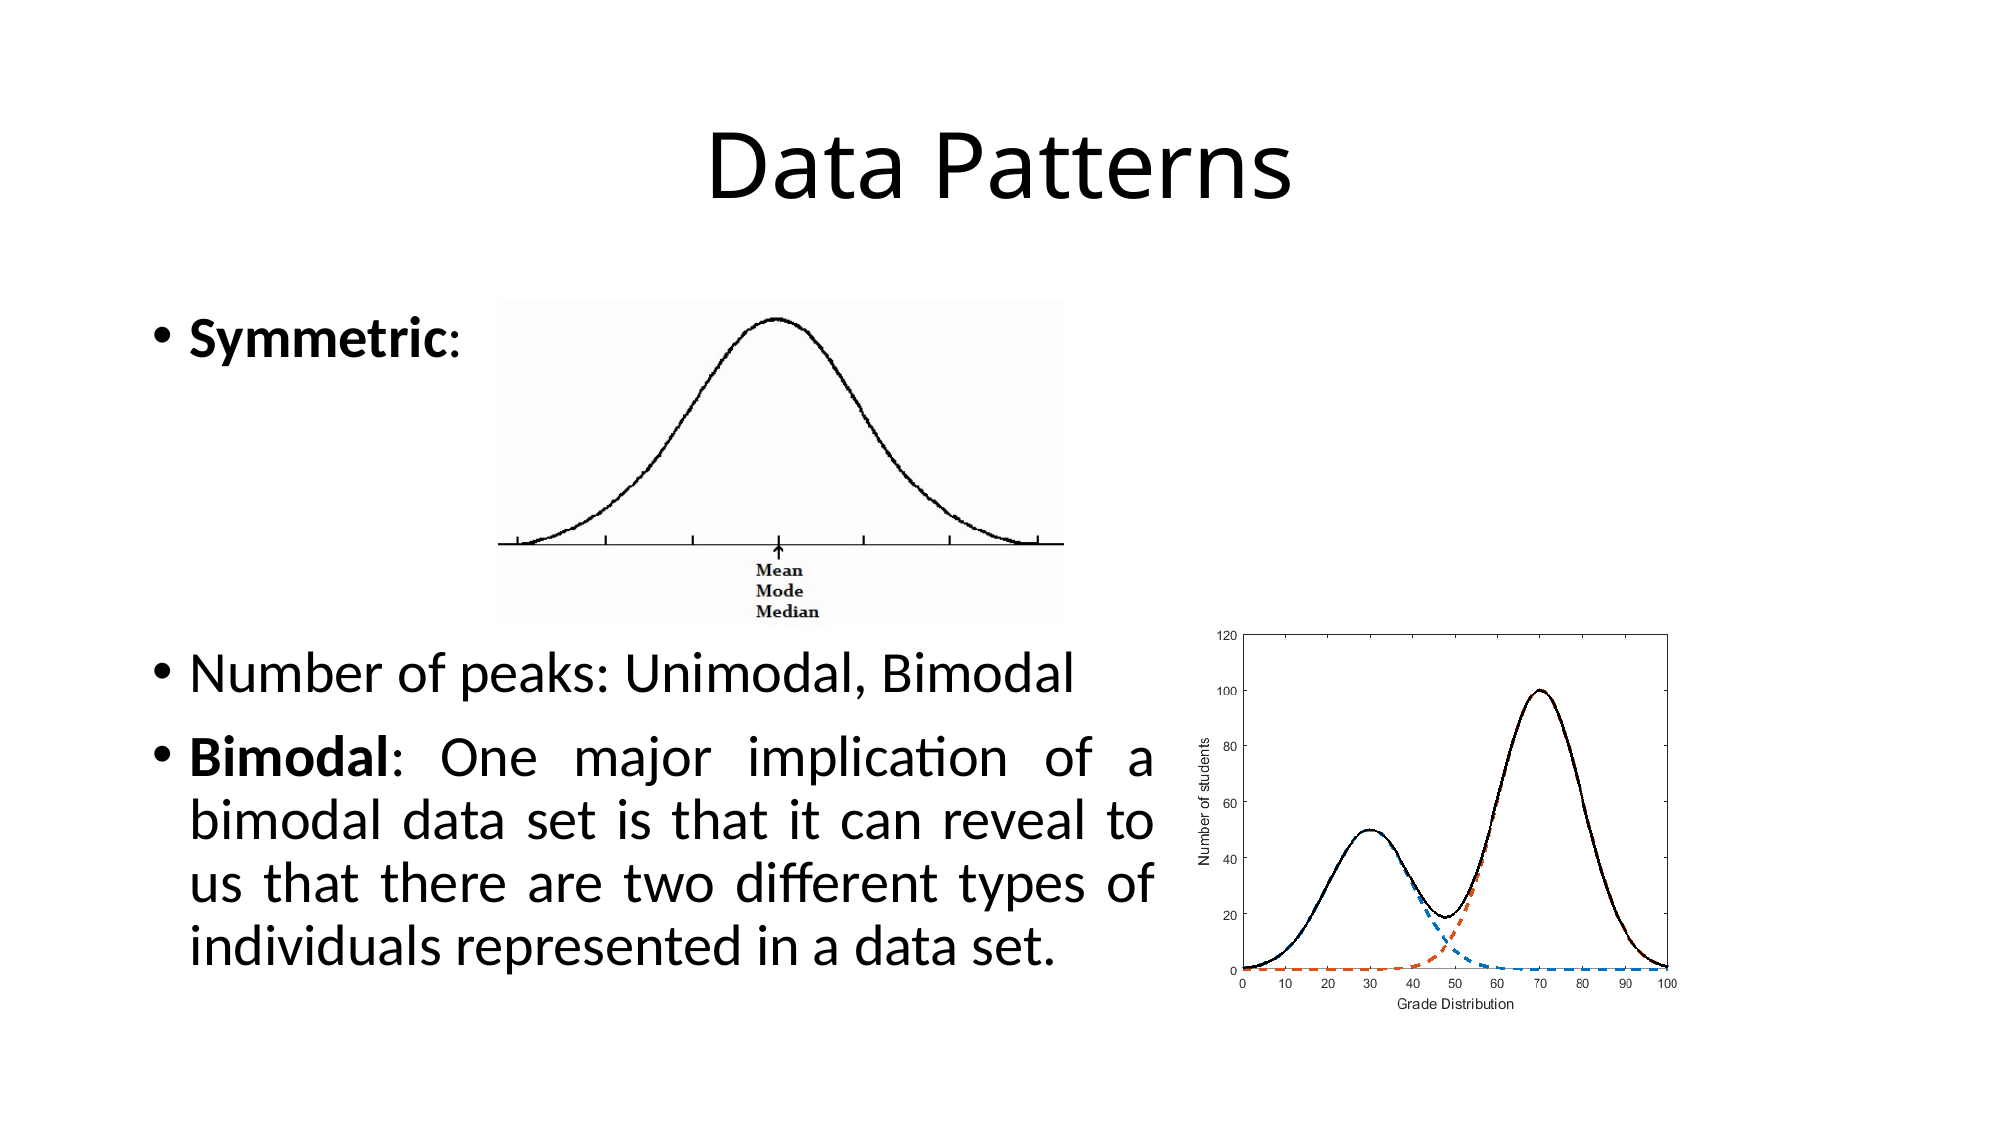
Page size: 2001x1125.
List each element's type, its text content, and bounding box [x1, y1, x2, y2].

picture [498, 299, 1064, 626]
list Symmetric: Number of peaks: Unimodal, Bimodal Bimodal: One major implication of a bimodal data set is that it can reveal to us that there are two different types of individuals represented in a data set. [137, 299, 1172, 1014]
picture [1171, 603, 1719, 1014]
title Data Patterns [137, 59, 1863, 278]
